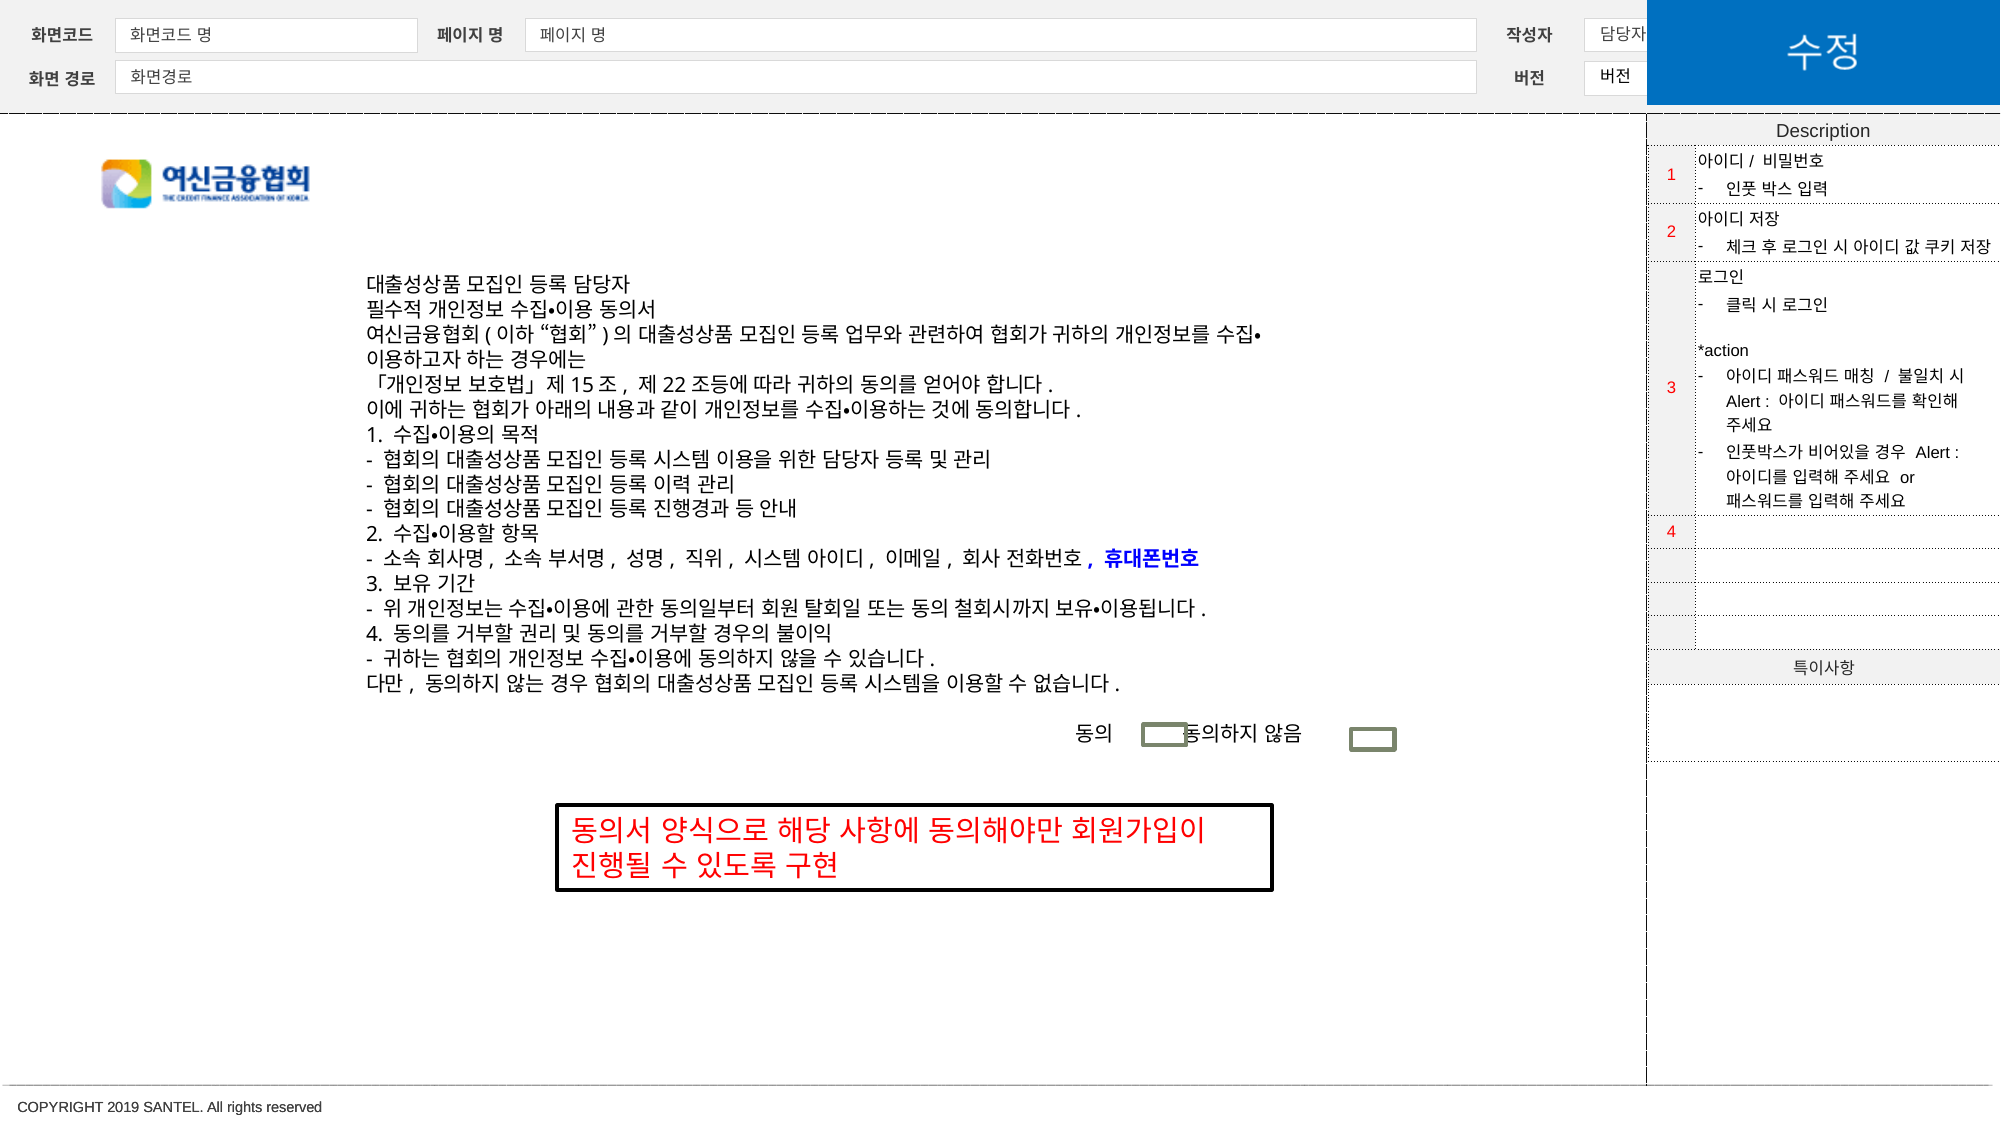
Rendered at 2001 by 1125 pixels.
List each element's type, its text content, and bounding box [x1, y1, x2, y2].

table_cell [1695, 582, 2000, 616]
picture [85, 145, 333, 226]
table_cell 4 [1648, 515, 1695, 549]
text_box 대출성상품 모집인 등록 담당자 필수적 개인정보 수집‧이용 동의서 여신금융협회(이하 “협회”)의 대출성상품 모집인 등록 업무와 관련하여 협회가 귀하의 개인정보를 수집‧이용하고자 하는 경우에는 「개인정보 보호법」제15조, 제22조등에 따라 귀하의 동의를 얻어야 합니다. 이에 귀하는 협회가 아래의 내용과 같이 개인정보를 수집‧이용하는 것에 동의합니다. 1. 수집‧이용의 목적 - 협회의 대출성상품 모집인 등록 시스템 이용을 위한 담당자 등록 및 관리 - 협회의 대출성상품 모집인 등록 이력 관리 - 협회의 대출성상품 모집인 등록 진행경과 등 안내 2. 수집‧이용할 항목 - 소속 회사명, 소속 부서명, 성명, 직위, 시스템 아이디, 이메일, 회사 전화번호, 휴대폰번호 3. 보유 기간 - 위 개인정보는 수집‧이용에 관한 동의일부터 회원 탈회일 또는 동의 철회시까지 보유‧이용됩니다. 4. 동의를 거부할 권리 및 동의를 거부할 경우의 불이익 - 귀하는 협회의 개인정보 수집‧이용에 동의하지 않을 수 있습니다. 다만, 동의하지 않는 경우 협회의 대출성상품 모집인 등록 시스템을 이용할 수 없습니다. 동의 동의하지 않음 [351, 263, 1352, 779]
table_cell 3 [1648, 261, 1695, 515]
table_cell [1695, 616, 2000, 649]
table_cell [1648, 684, 2000, 761]
table_cell [1648, 582, 1695, 616]
text_box [1141, 722, 1188, 747]
text_box [1349, 727, 1397, 752]
table_cell [1648, 616, 1695, 649]
table_header 1 [1648, 145, 1695, 203]
table_cell 2 [1648, 203, 1695, 261]
table_cell [1695, 549, 2000, 582]
picture [1647, 0, 2000, 106]
table_cell [1648, 549, 1695, 582]
table_cell 로그인 클릭 시 로그인 *action 아이디 패스워드 매칭 / 불일치 시 Alert : 아이디 패스워드를 확인해 주세요 인풋박스가 비어있을 경우 Alert : 아이디를 입력해 주세요 or 패스워드를 입력해 주세요 [1695, 261, 2000, 515]
table_cell 특이사항 [1648, 649, 2000, 684]
table_cell [1695, 515, 2000, 549]
table_header 아이디/ 비밀번호 인풋 박스 입력 [1695, 145, 2000, 203]
table_cell 아이디 저장 체크 후 로그인 시 아이디 값 쿠키 저장 [1695, 203, 2000, 261]
text_box 동의서 양식으로 해당 사항에 동의해야만 회원가입이 진행될 수 있도록 구현 [557, 805, 1272, 890]
